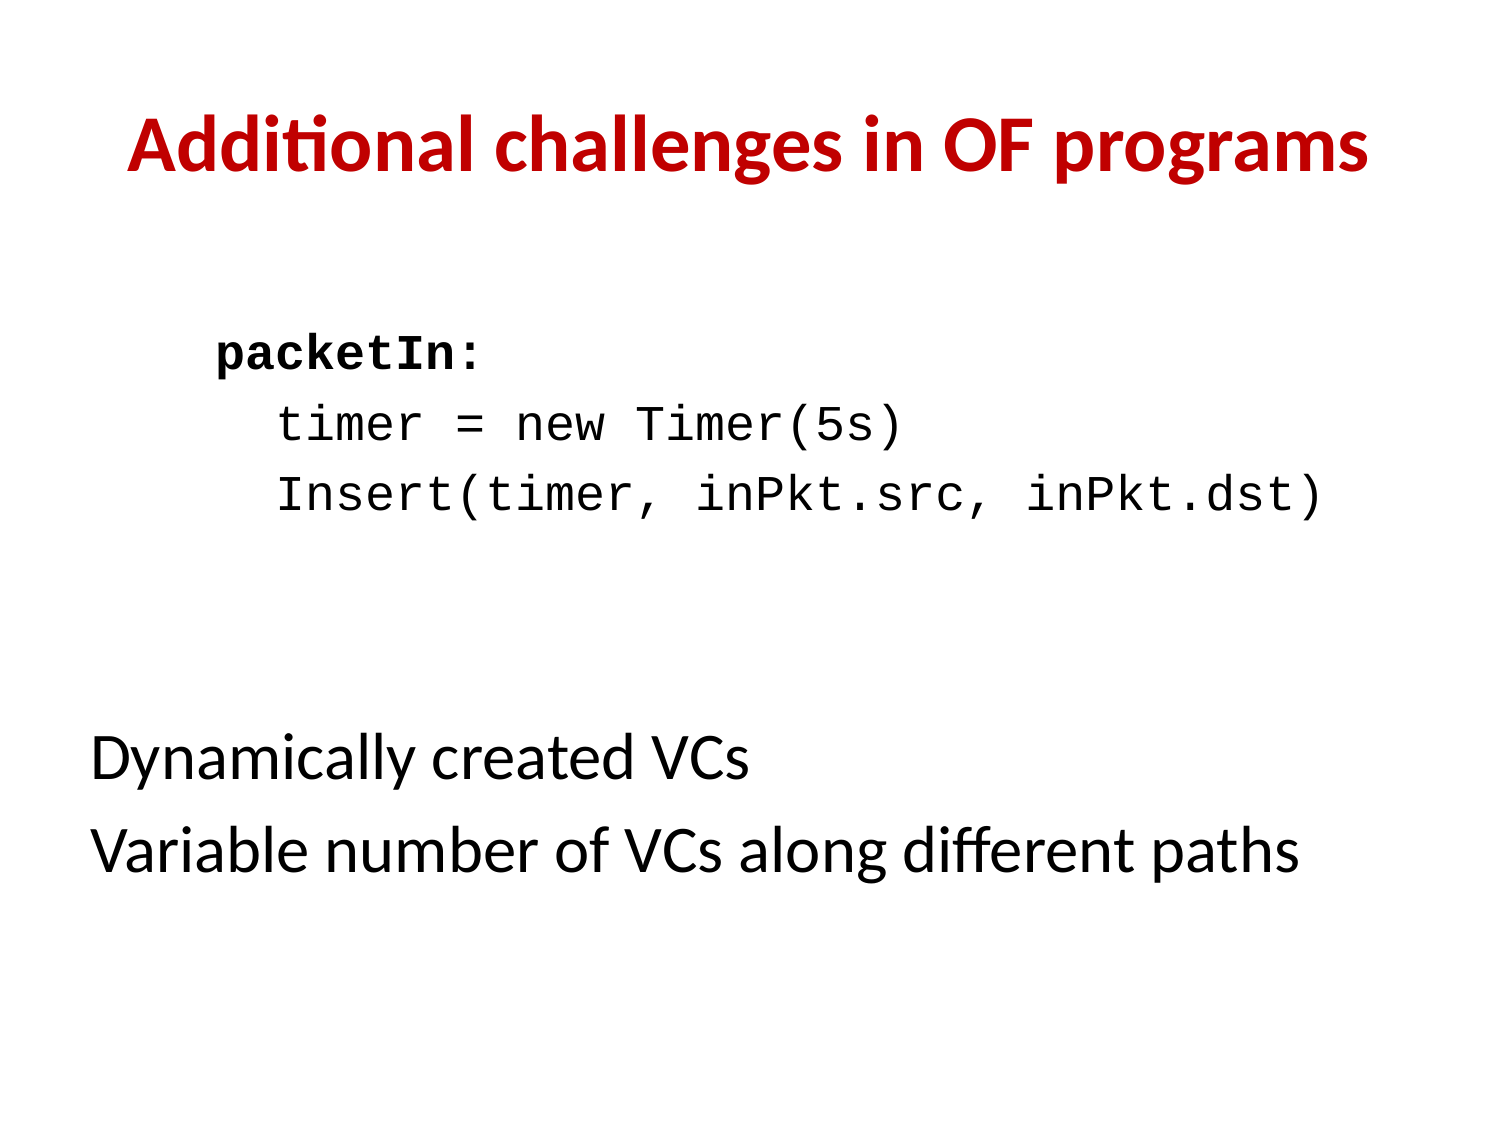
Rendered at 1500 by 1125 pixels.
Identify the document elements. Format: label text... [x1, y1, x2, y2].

title Additional challenges in OF programs [75, 45, 1425, 233]
text_box packetIn: timer = new Timer(5s) Insert(timer, inPkt.src, inPkt.dst) [200, 312, 1375, 625]
list Dynamically created VCs Variable number of VCs along different paths [75, 704, 1425, 1013]
